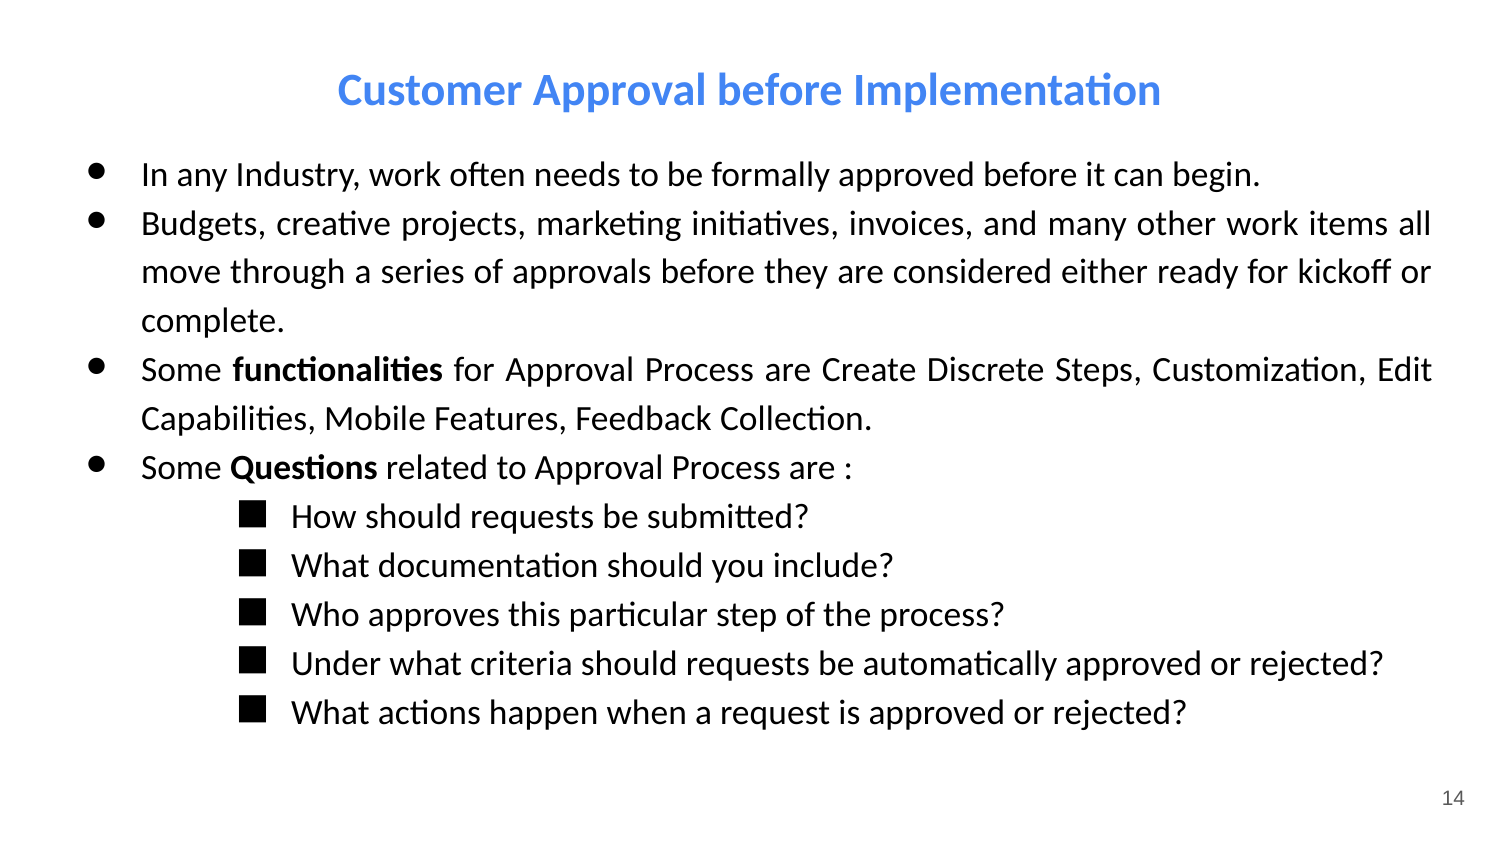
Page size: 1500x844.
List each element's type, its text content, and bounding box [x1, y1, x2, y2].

slide_number 14 [1389, 764, 1480, 830]
title Customer Approval before Implementation [51, 35, 1449, 129]
list In any Industry, work often needs to be formally approved before it can begin. Budgets, creative projects, marketing initiatives, invoices, and many other work items all move through a series of approvals before they are considered either ready for kickoff or complete. Some functionalities for Approval Process are Create Discrete Steps, Customization, Edit Capabilities, Mobile Features, Feedback Collection. Some Questions related to Approval Process are : How should requests be submitted? What documentation should you include? Who approves this particular step of the process? Under what criteria should requests be automatically approved or rejected? What actions happen when a request is approved or rejected? [51, 129, 1449, 785]
